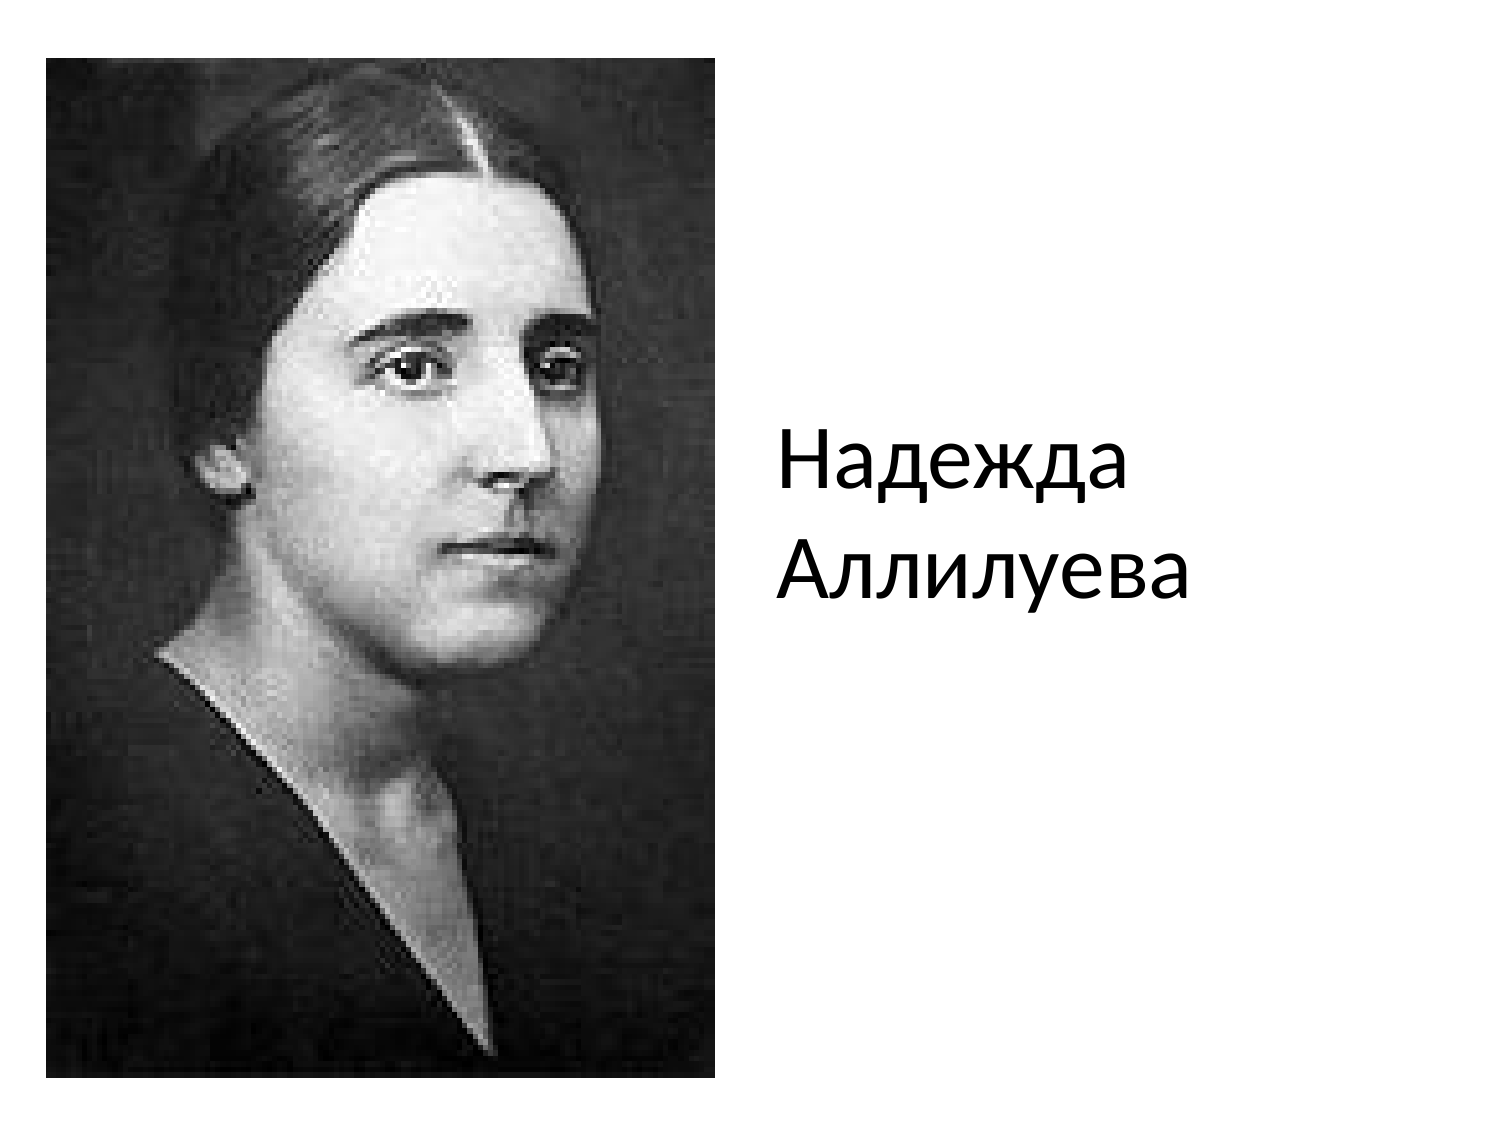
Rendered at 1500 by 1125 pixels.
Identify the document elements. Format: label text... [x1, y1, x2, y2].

text_box Надежда Аллилуева [761, 45, 1425, 1078]
picture [46, 58, 715, 1079]
